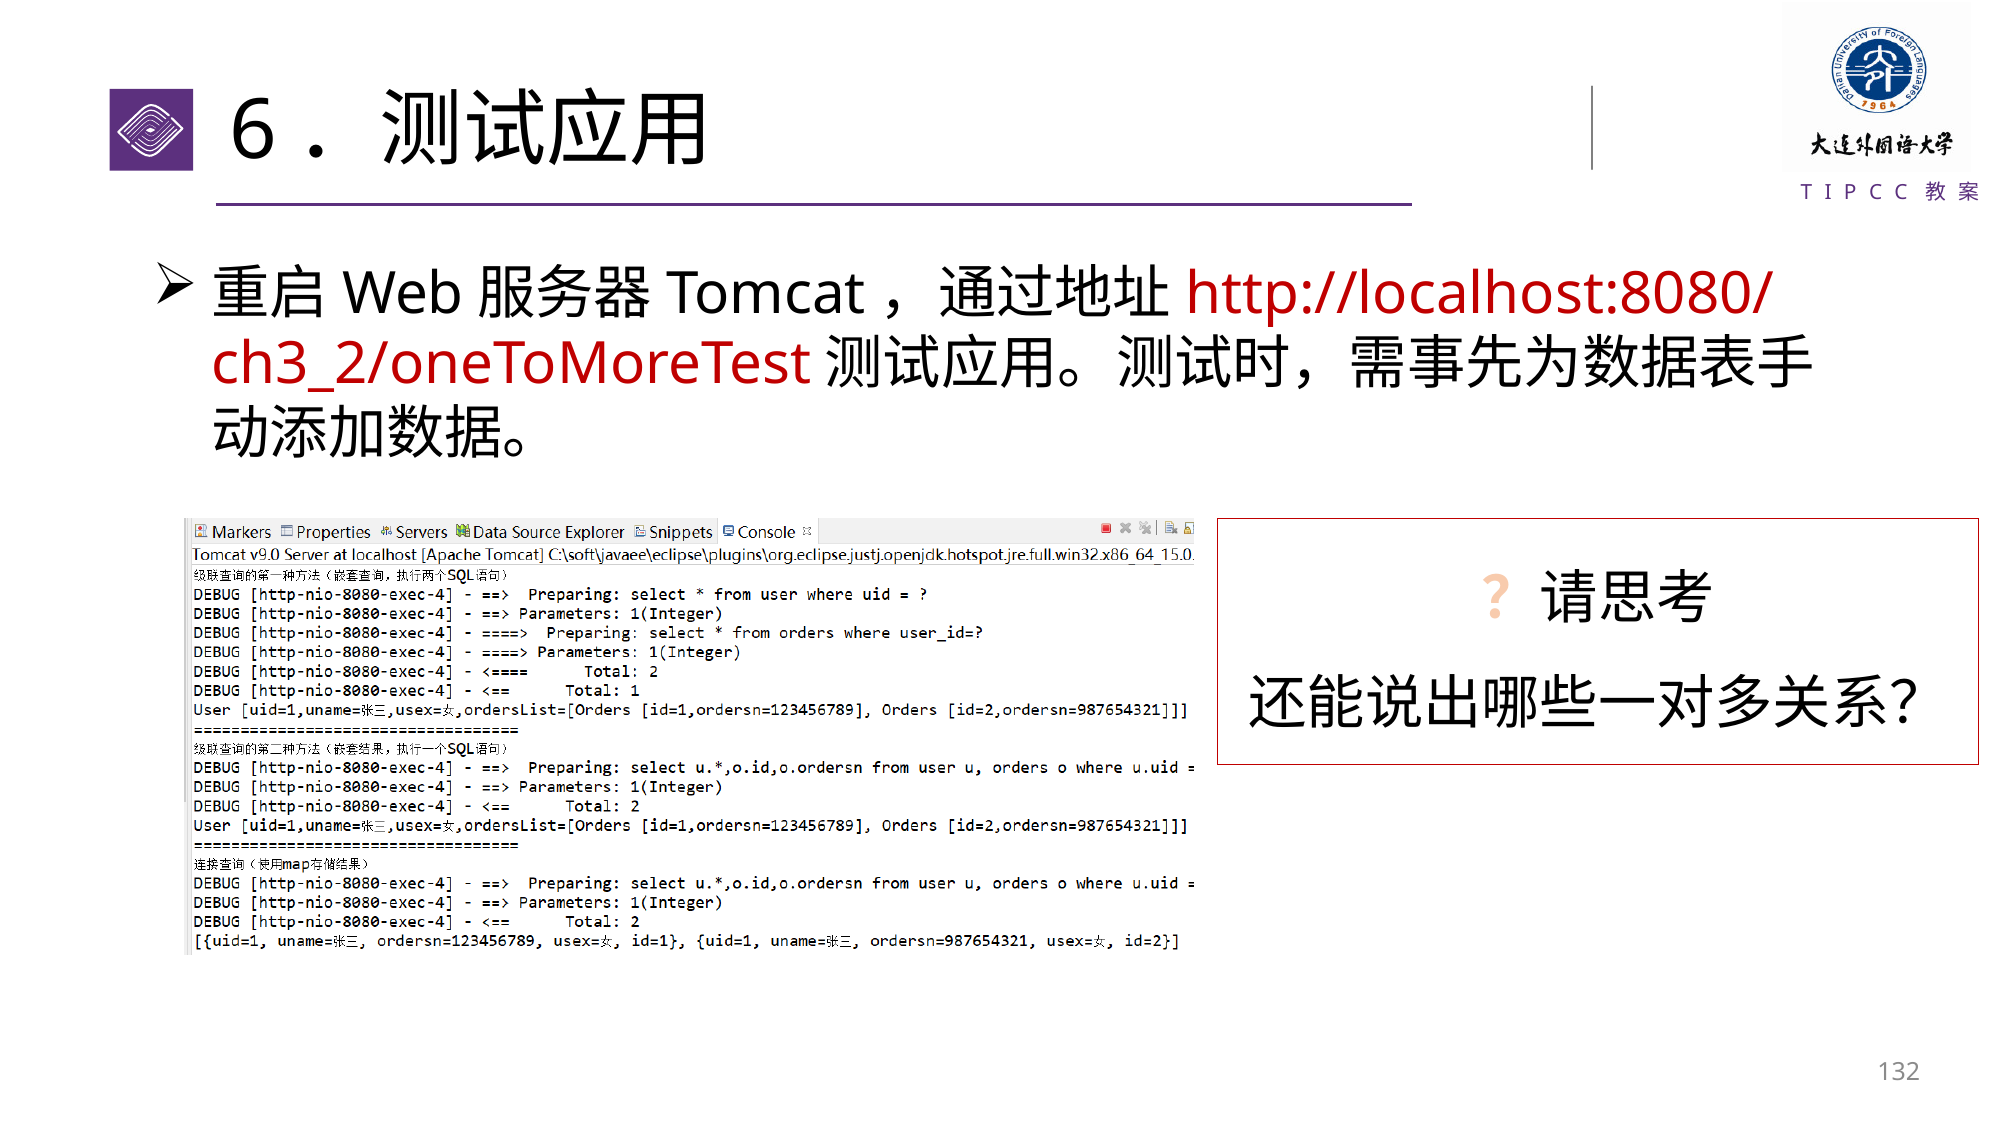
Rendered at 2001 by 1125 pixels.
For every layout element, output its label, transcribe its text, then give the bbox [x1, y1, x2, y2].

picture [1782, 2, 1971, 172]
slide_number 131 [1485, 1042, 1936, 1103]
text_box ？请思考 还能说出哪些一对多关系？ [1217, 518, 1979, 765]
picture [184, 518, 1194, 955]
list 重启Web服务器Tomcat，通过地址http://localhost:8080/ch3_2/oneToMoreTest测试应用。测试时，需事先为数据表手动添加数据。 [137, 247, 1863, 1001]
title 6．测试应用 [214, 59, 1564, 205]
